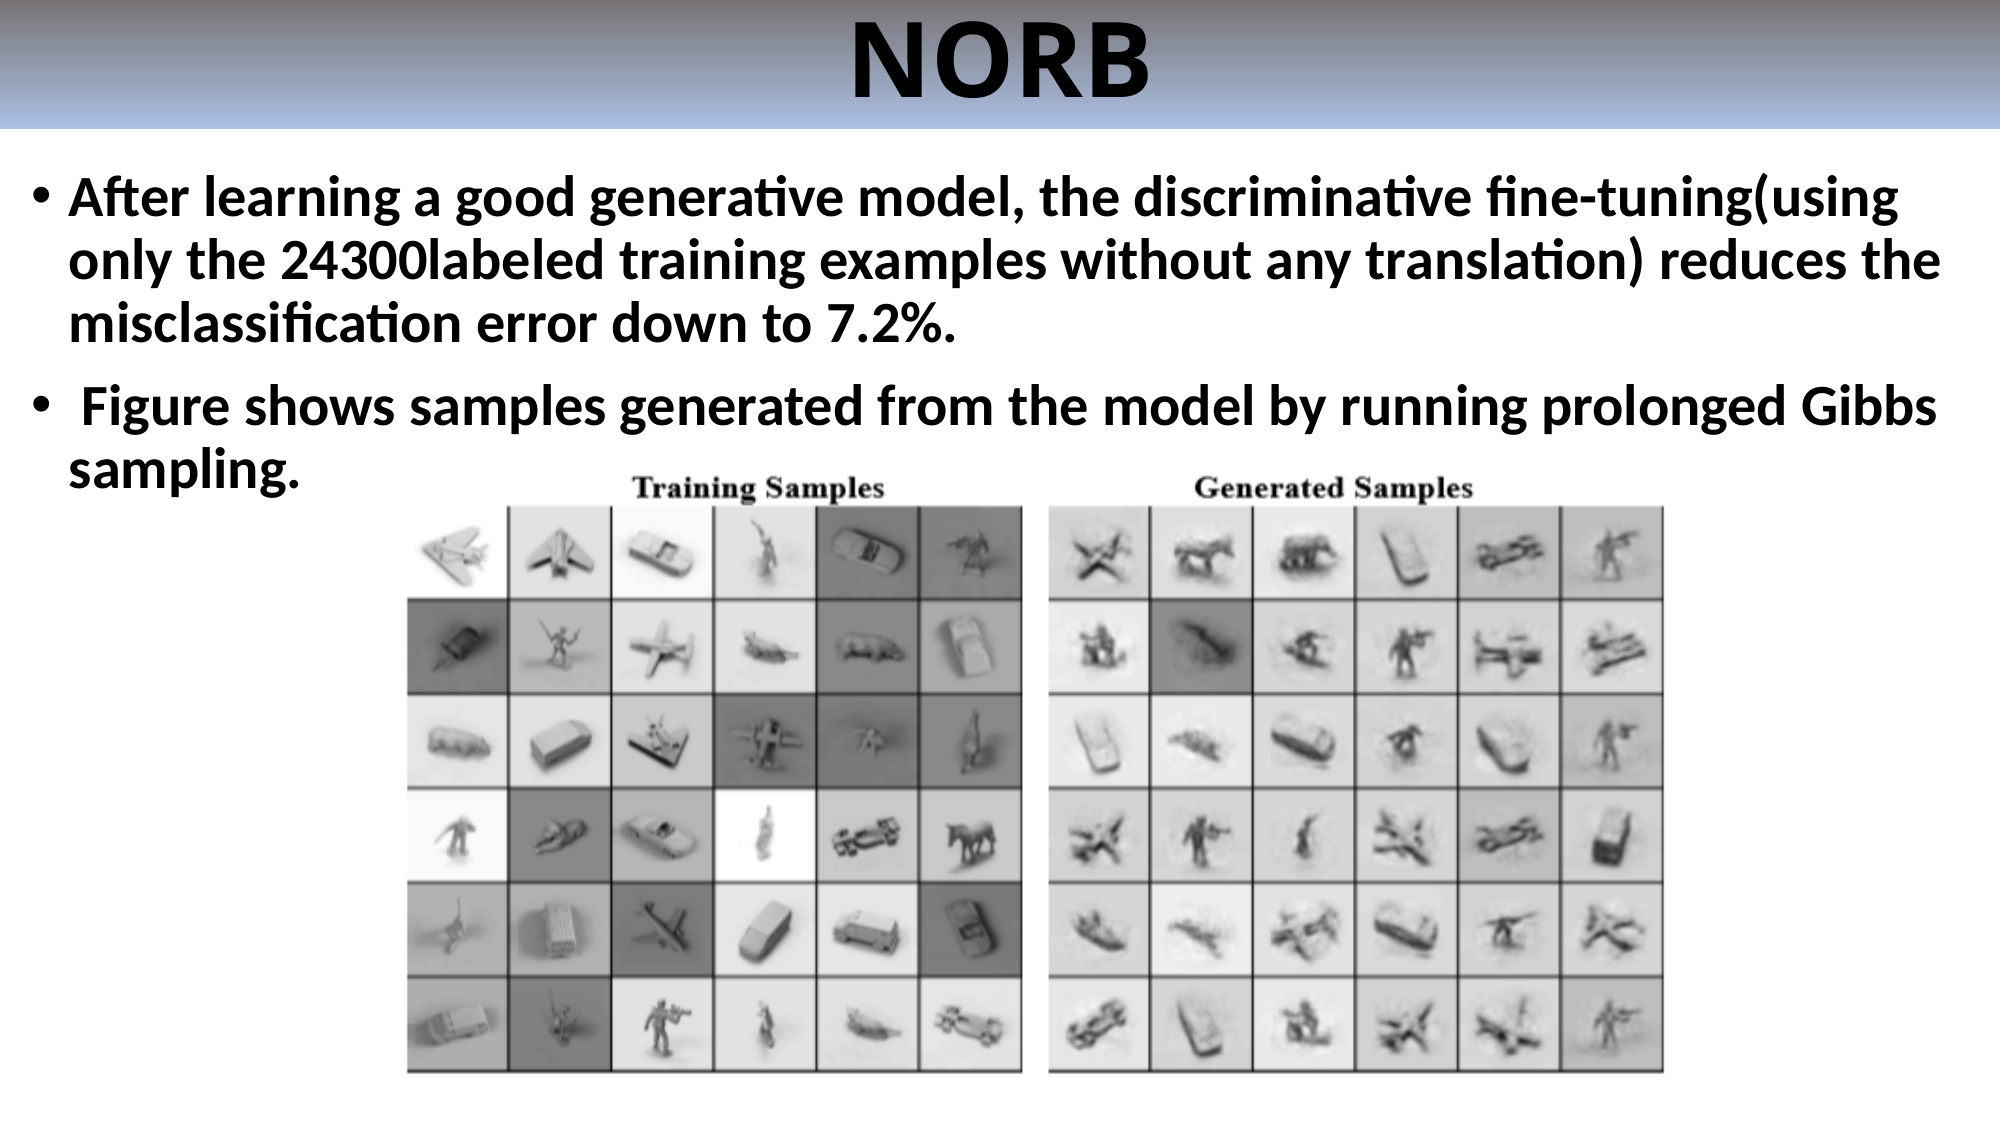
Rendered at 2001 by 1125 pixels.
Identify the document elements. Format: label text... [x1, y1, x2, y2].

picture [387, 447, 1683, 1086]
text_box NORB [0, 0, 2000, 129]
list After learning a good generative model, the discriminative ﬁne-tuning(using only the 24300labeled training examples without any translation) reduces the misclassiﬁcation error down to 7.2%. Figure shows samples generated from the model by running prolonged Gibbs sampling. [16, 158, 1974, 1101]
